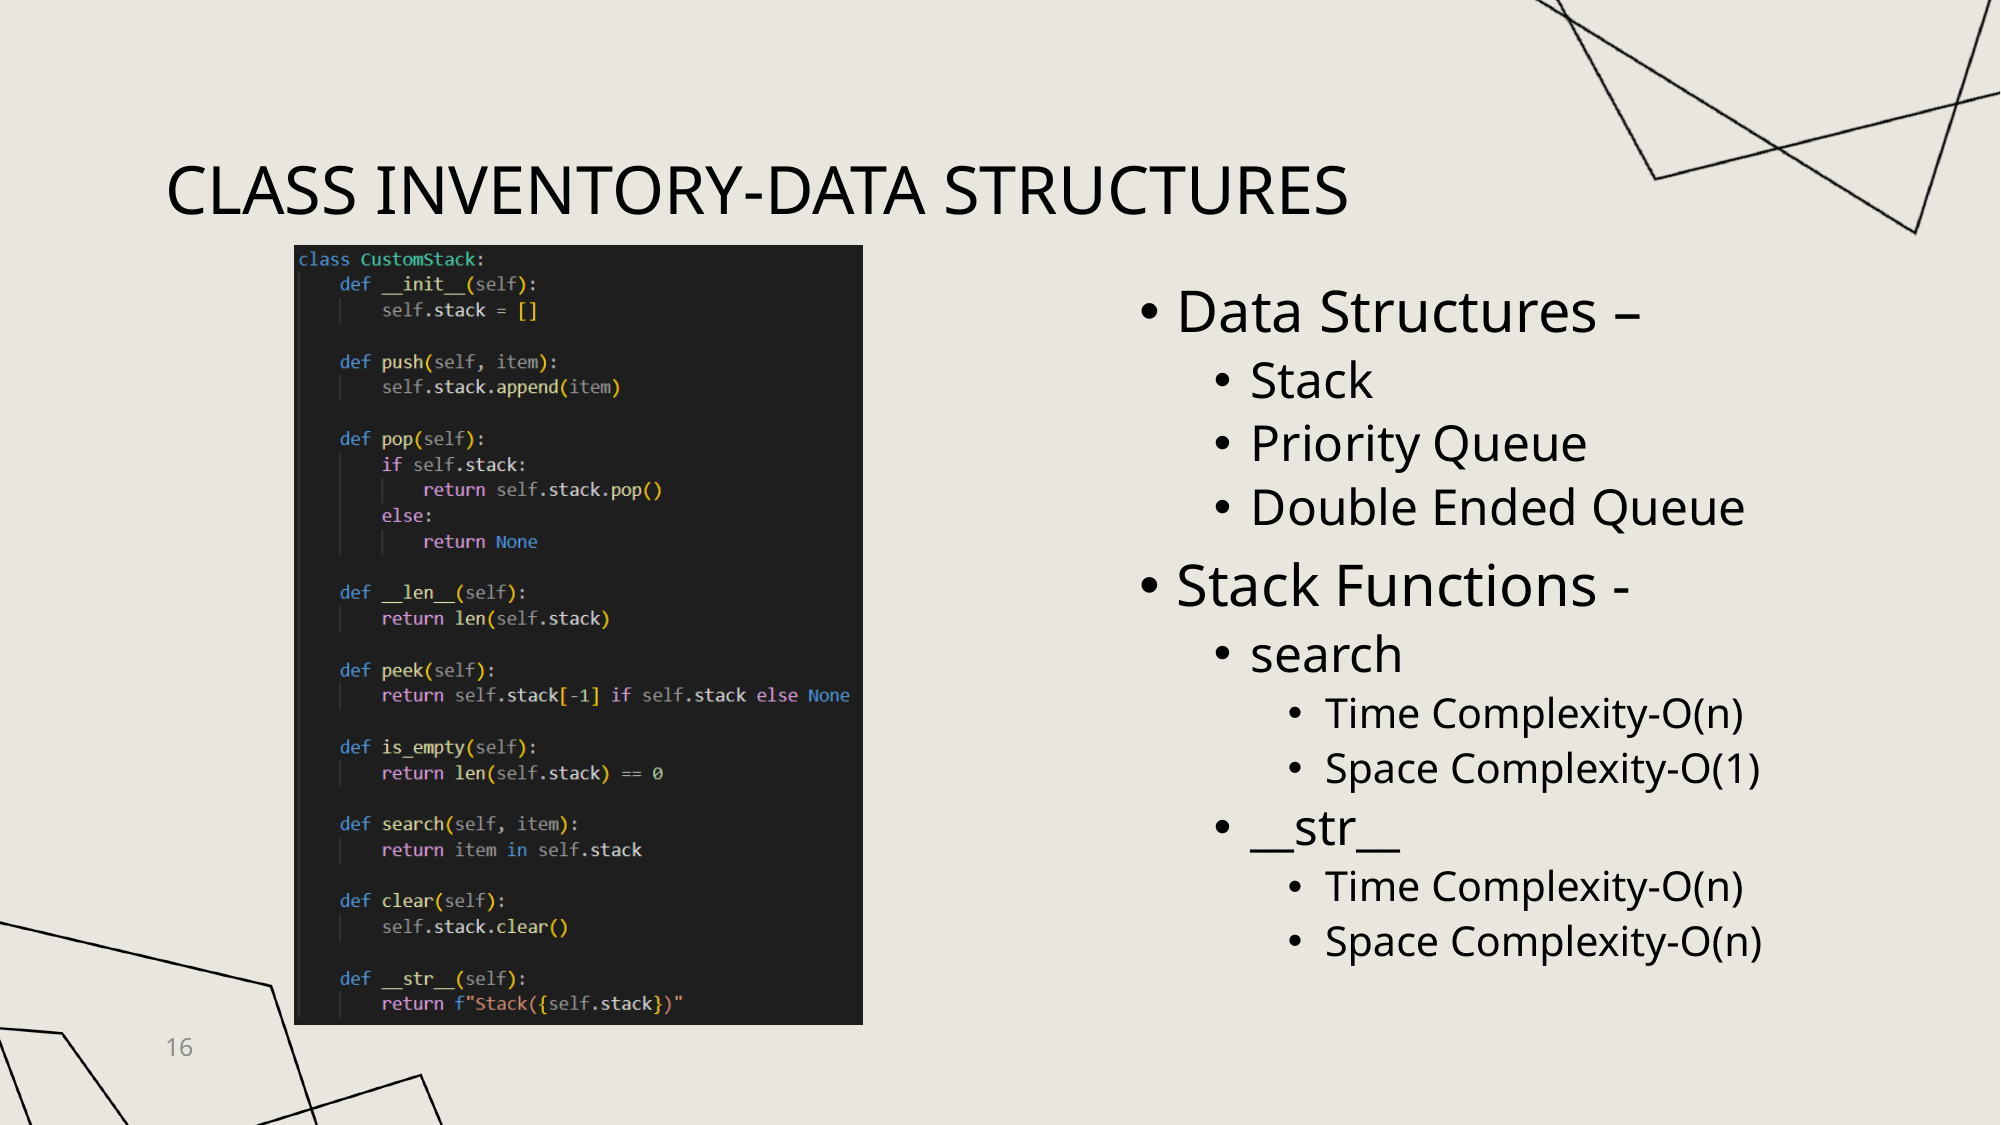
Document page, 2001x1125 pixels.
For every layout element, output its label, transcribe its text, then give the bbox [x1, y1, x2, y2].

text_box Data Structures – Stack Priority Queue Double Ended Queue Stack Functions - search Time Complexity-O(n) Space Complexity-O(1) __str__ Time Complexity-O(n) Space Complexity-O(n) [1124, 275, 1778, 990]
picture [1509, 0, 2001, 249]
slide_number 16 [150, 1024, 254, 1074]
title Class inventory-data structures [150, 59, 1863, 326]
picture [0, 245, 863, 1125]
